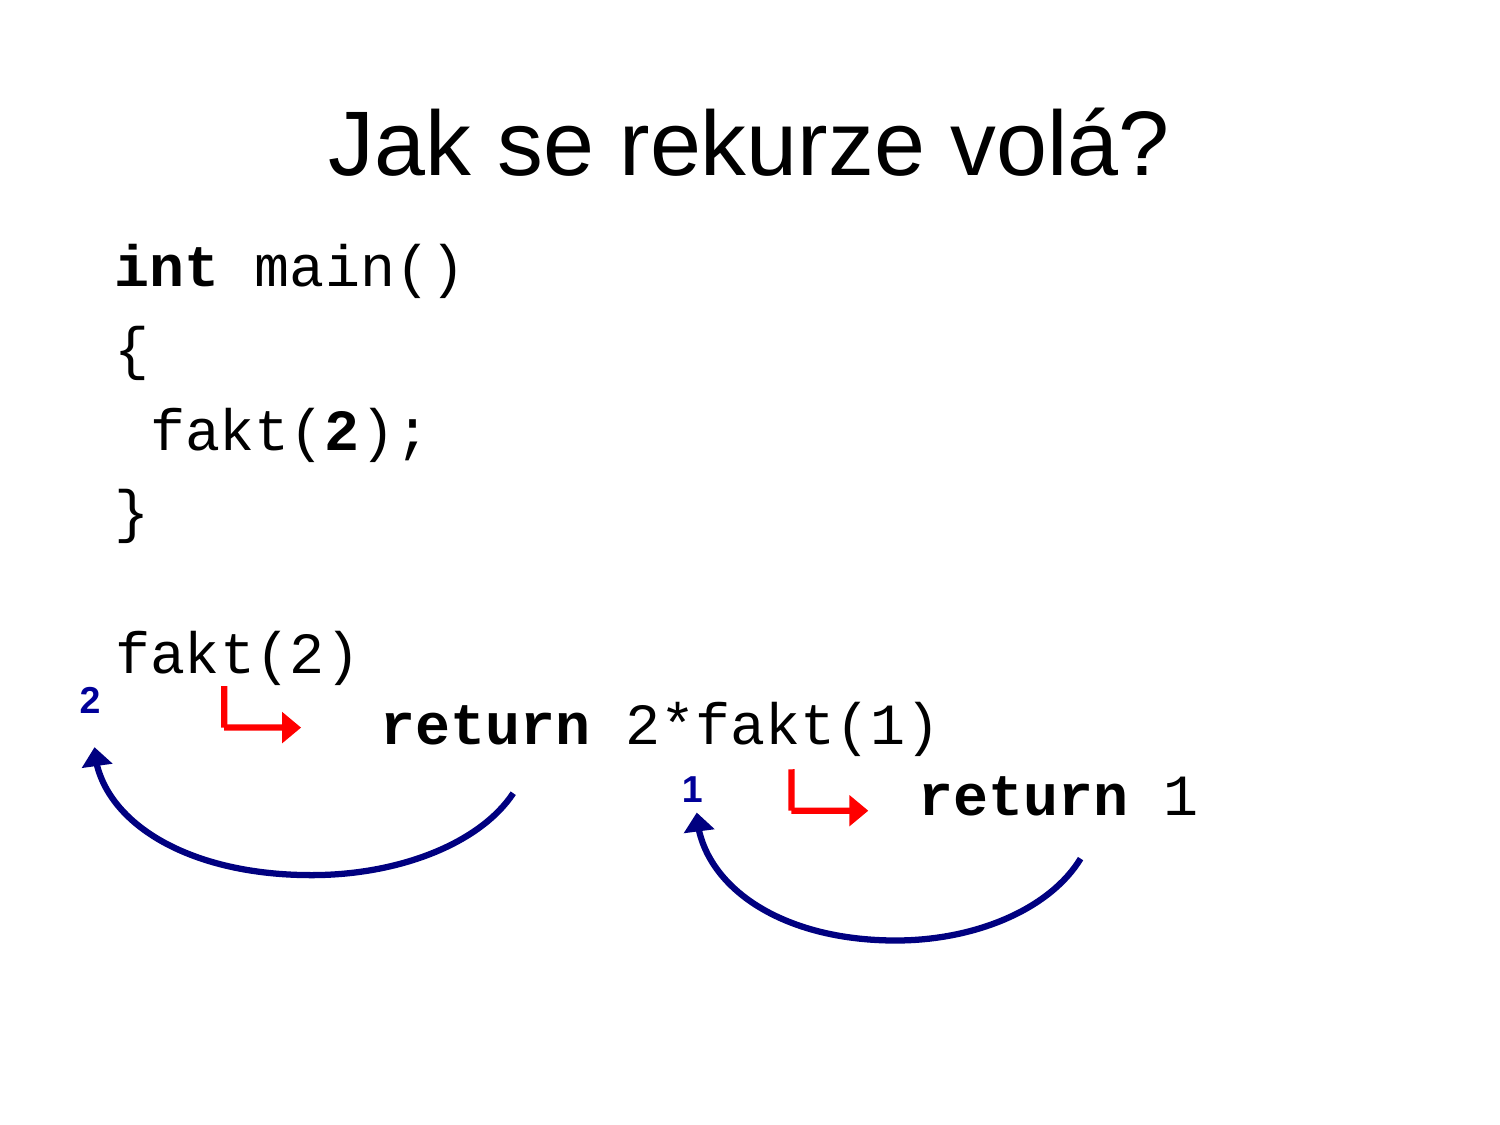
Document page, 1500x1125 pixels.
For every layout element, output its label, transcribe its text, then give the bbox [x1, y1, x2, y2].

title Jak se rekurze volá? [75, 45, 1425, 233]
text_box [791, 800, 869, 811]
text_box 1 [667, 757, 715, 817]
list fakt(2) [100, 615, 378, 699]
text_box [687, 810, 1081, 941]
text_box 2 [64, 668, 112, 729]
text_box [224, 717, 302, 738]
text_box int main() { fakt(2); } [100, 221, 480, 545]
text_box return 2*fakt(1) [366, 686, 1010, 769]
text_box return 1 [903, 757, 1217, 841]
text_box [85, 745, 514, 876]
